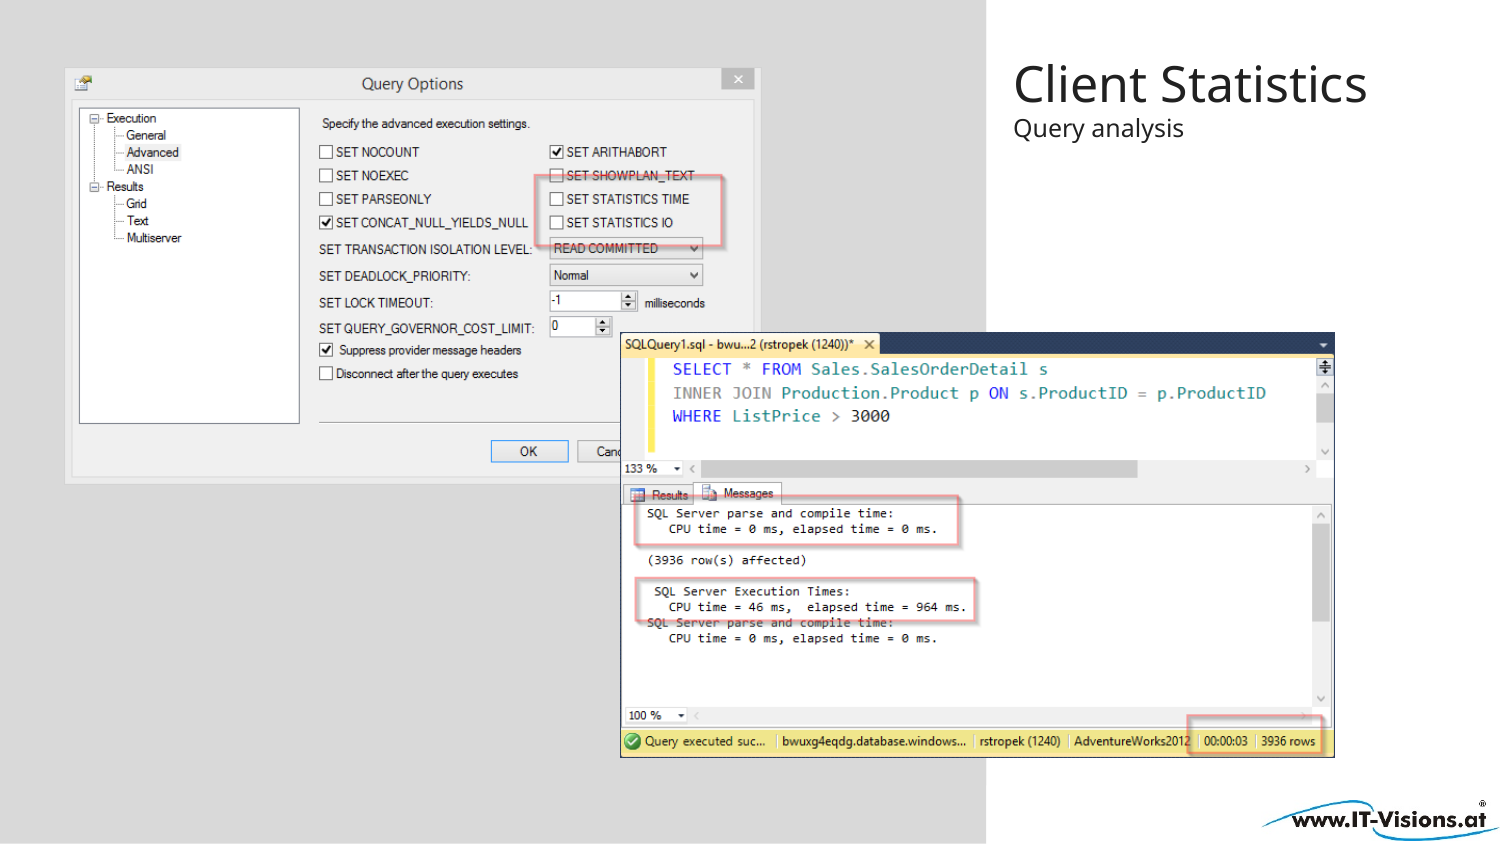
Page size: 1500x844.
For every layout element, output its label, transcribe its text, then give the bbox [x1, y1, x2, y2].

picture [620, 332, 1335, 758]
title Client Statistics [1013, 30, 1459, 112]
picture [1261, 800, 1500, 841]
list Query analysis [1013, 112, 1459, 176]
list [64, 67, 762, 485]
